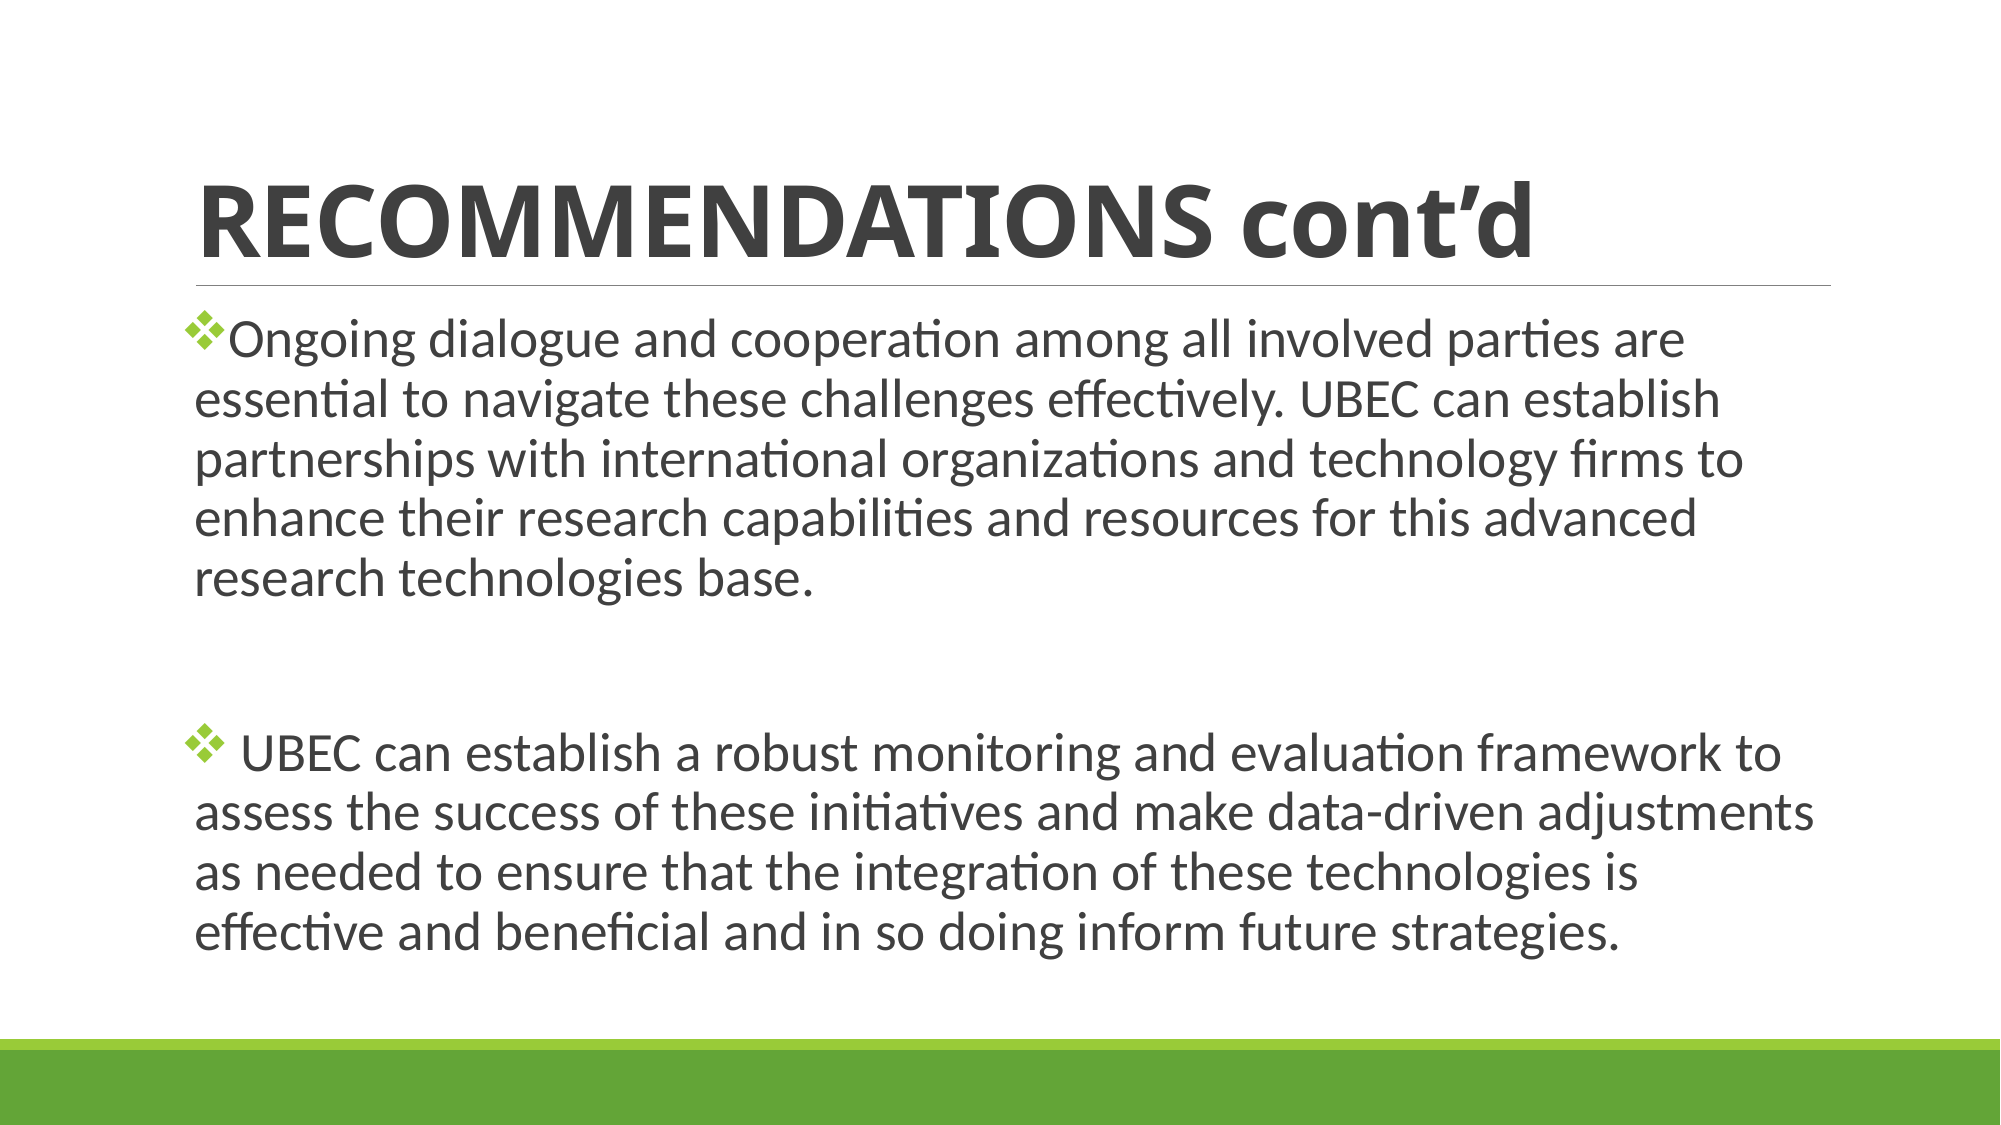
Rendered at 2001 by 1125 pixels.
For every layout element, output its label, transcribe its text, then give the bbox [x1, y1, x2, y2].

title RECOMMENDATIONS cont’d [180, 47, 1830, 285]
list Ongoing dialogue and cooperation among all involved parties are essential to navigate these challenges effectively. UBEC can establish partnerships with international organizations and technology firms to enhance their research capabilities and resources for this advanced research technologies base. UBEC can establish a robust monitoring and evaluation framework to assess the success of these initiatives and make data-driven adjustments as needed to ensure that the integration of these technologies is effective and beneficial and in so doing inform future strategies. [180, 302, 1830, 1036]
